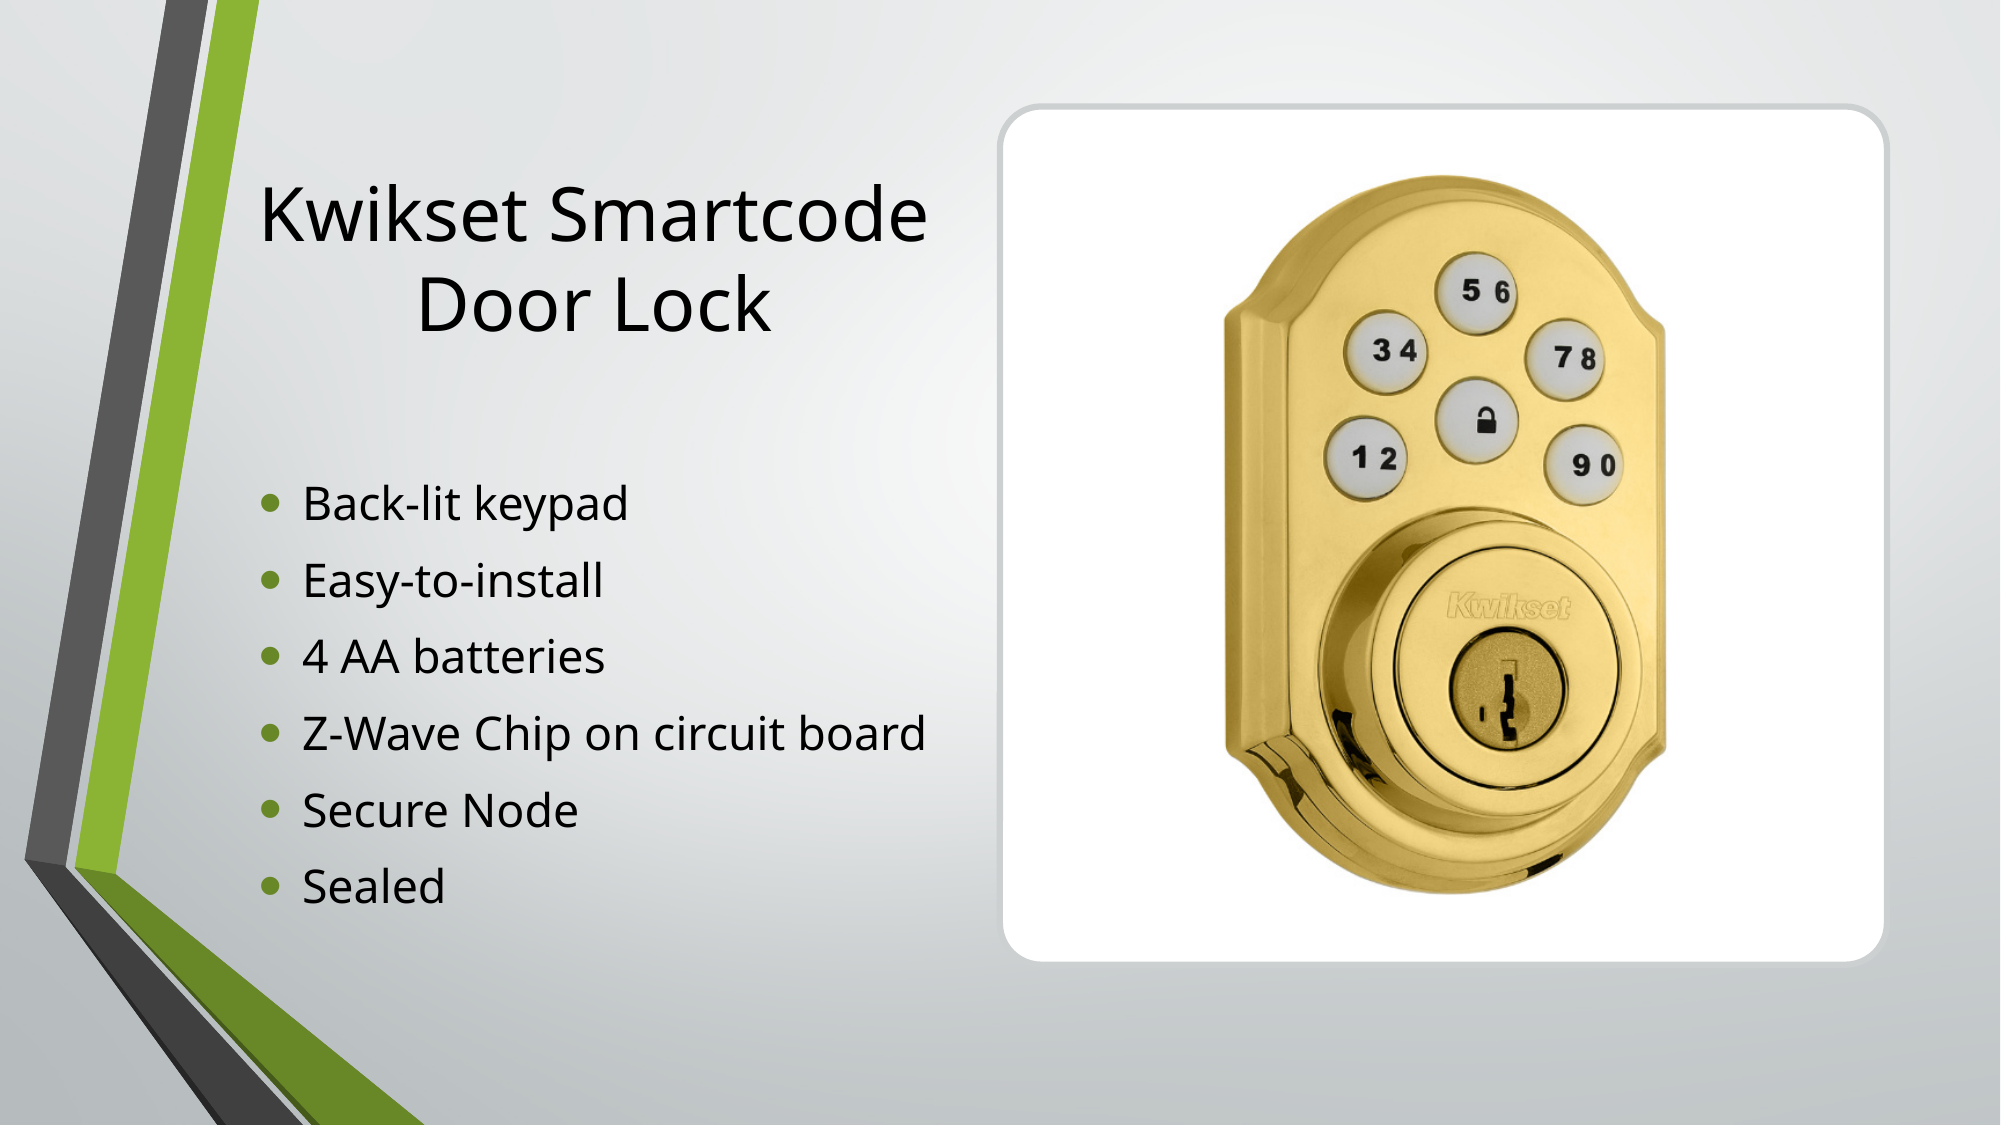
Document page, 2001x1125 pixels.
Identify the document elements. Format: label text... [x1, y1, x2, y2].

title Kwikset Smartcode Door Lock [425, 112, 946, 400]
text_box [998, 105, 1889, 967]
picture [1201, 165, 1689, 912]
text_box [24, 0, 425, 1125]
list Back-lit keypad Easy-to-install 4 AA batteries Z-Wave Chip on circuit board Secure Node Sealed [425, 437, 946, 950]
